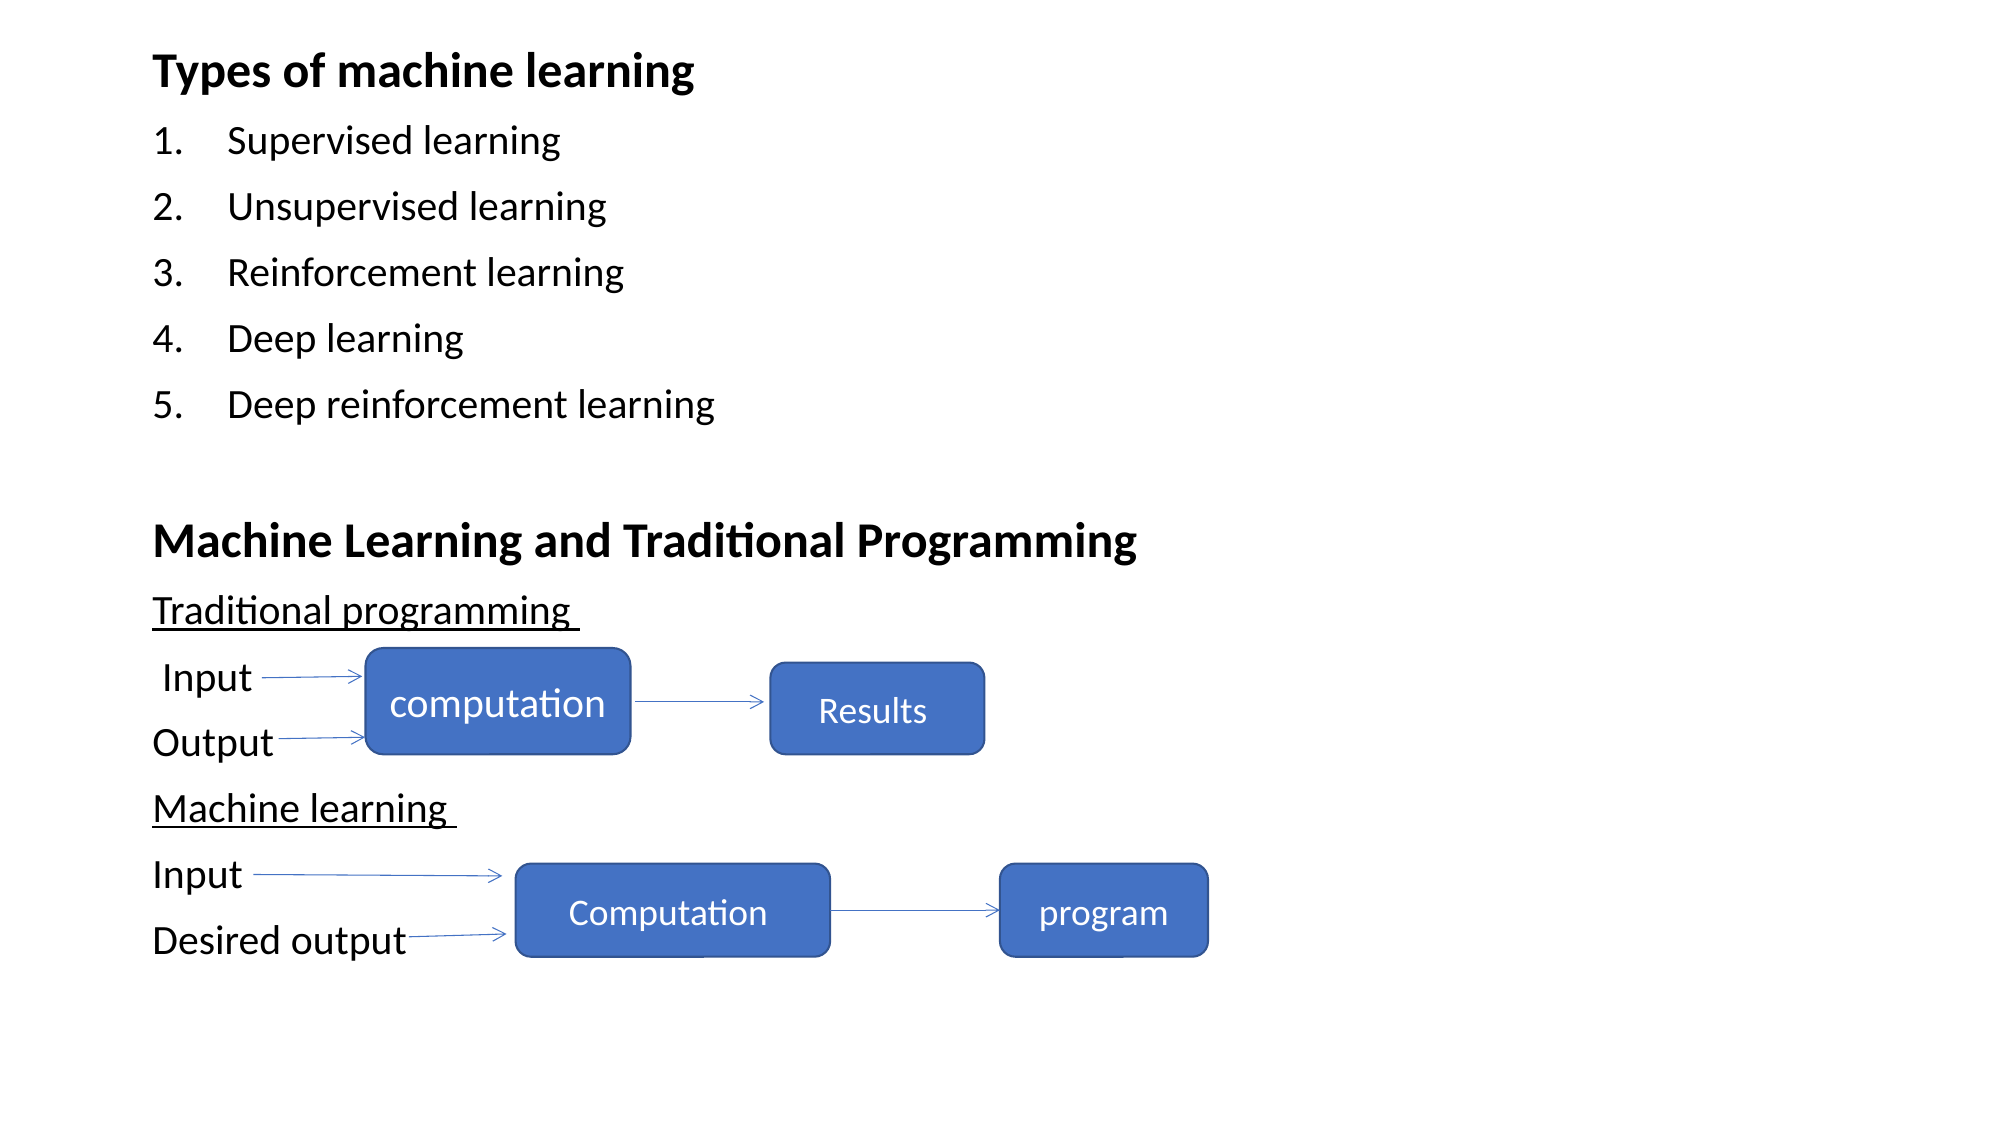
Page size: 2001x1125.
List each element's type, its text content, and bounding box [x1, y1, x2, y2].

text_box program [998, 862, 1210, 958]
text_box Computation [514, 862, 832, 958]
text_box computation [364, 646, 632, 756]
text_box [408, 933, 507, 937]
text_box Results [769, 661, 986, 756]
list Types of machine learning Supervised learning Unsupervised learning Reinforcement learning Deep learning Deep reinforcement learning Machine Learning and Traditional Programming Traditional programming Input Output Machine learning Input Desired output [137, 36, 1863, 1020]
